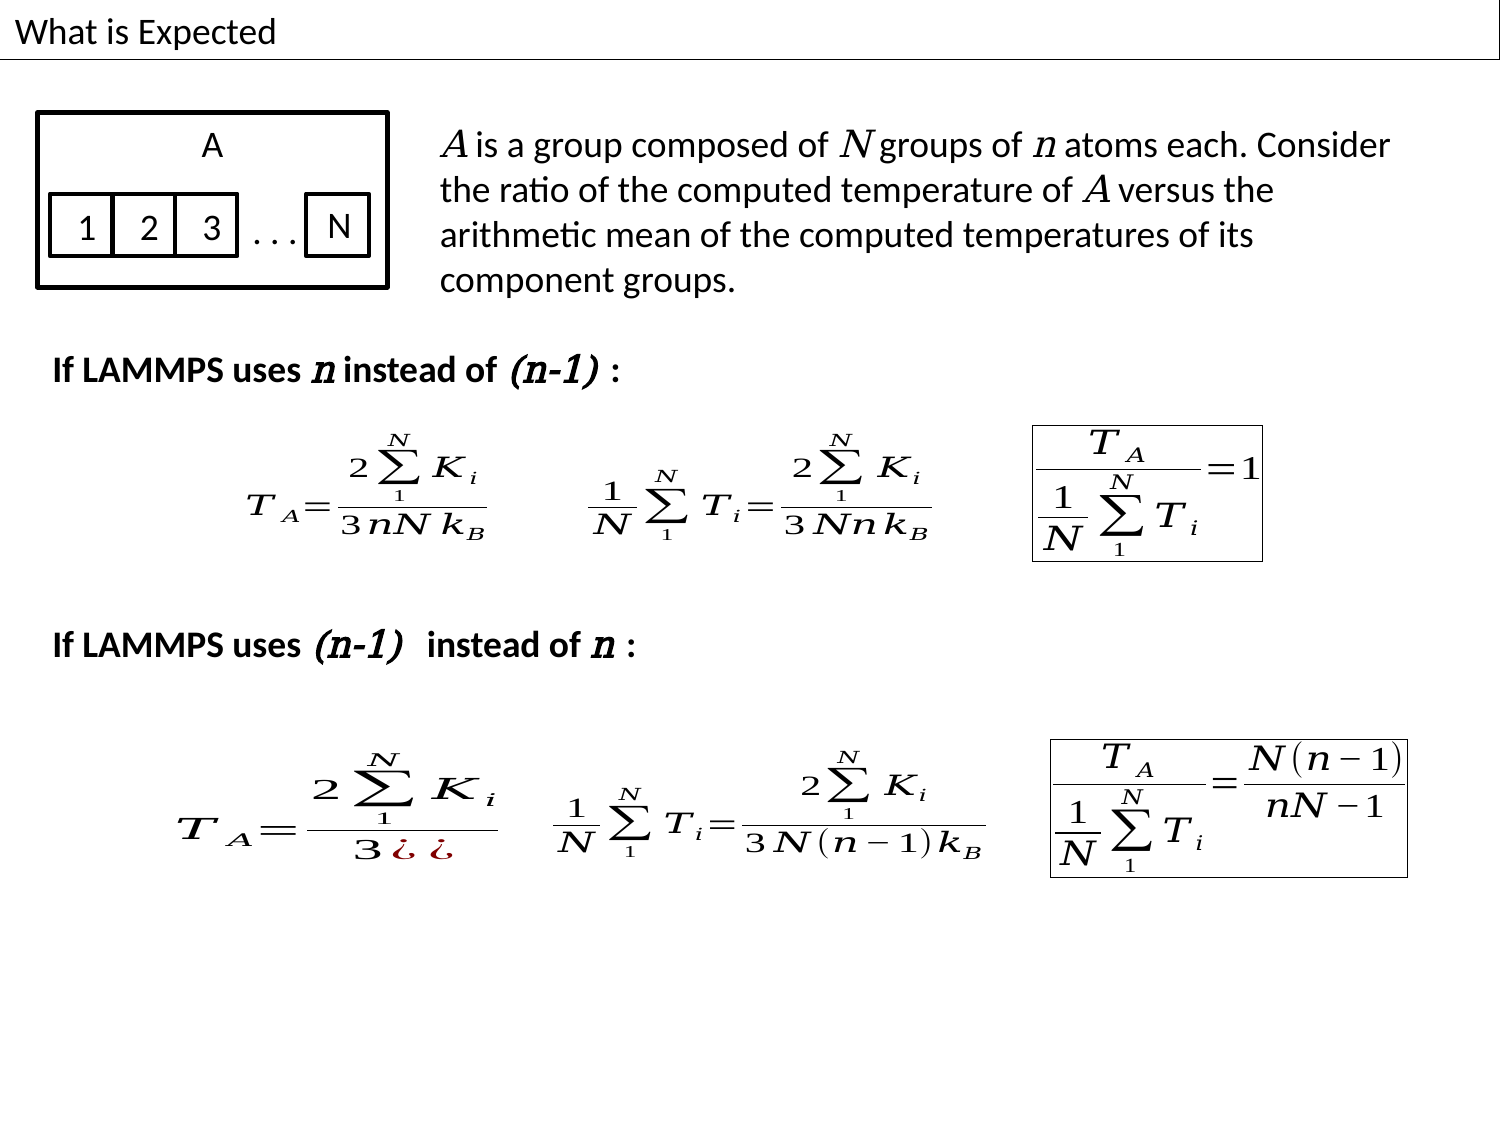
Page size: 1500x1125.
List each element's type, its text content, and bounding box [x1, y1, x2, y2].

text_box [35, 110, 390, 290]
text_box A [50, 112, 375, 173]
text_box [49, 193, 369, 263]
text_box What is Expected [0, 0, 1500, 60]
text_box If LAMMPS uses n instead of (n-1) : [37, 337, 1475, 398]
text_box A is a group composed of N groups of n atoms each. Consider the ratio of the computed temperature of A versus the arithmetic mean of the computed temperatures of its component groups. [425, 112, 1438, 308]
text_box If LAMMPS uses (n-1) instead of n : [37, 612, 1475, 673]
